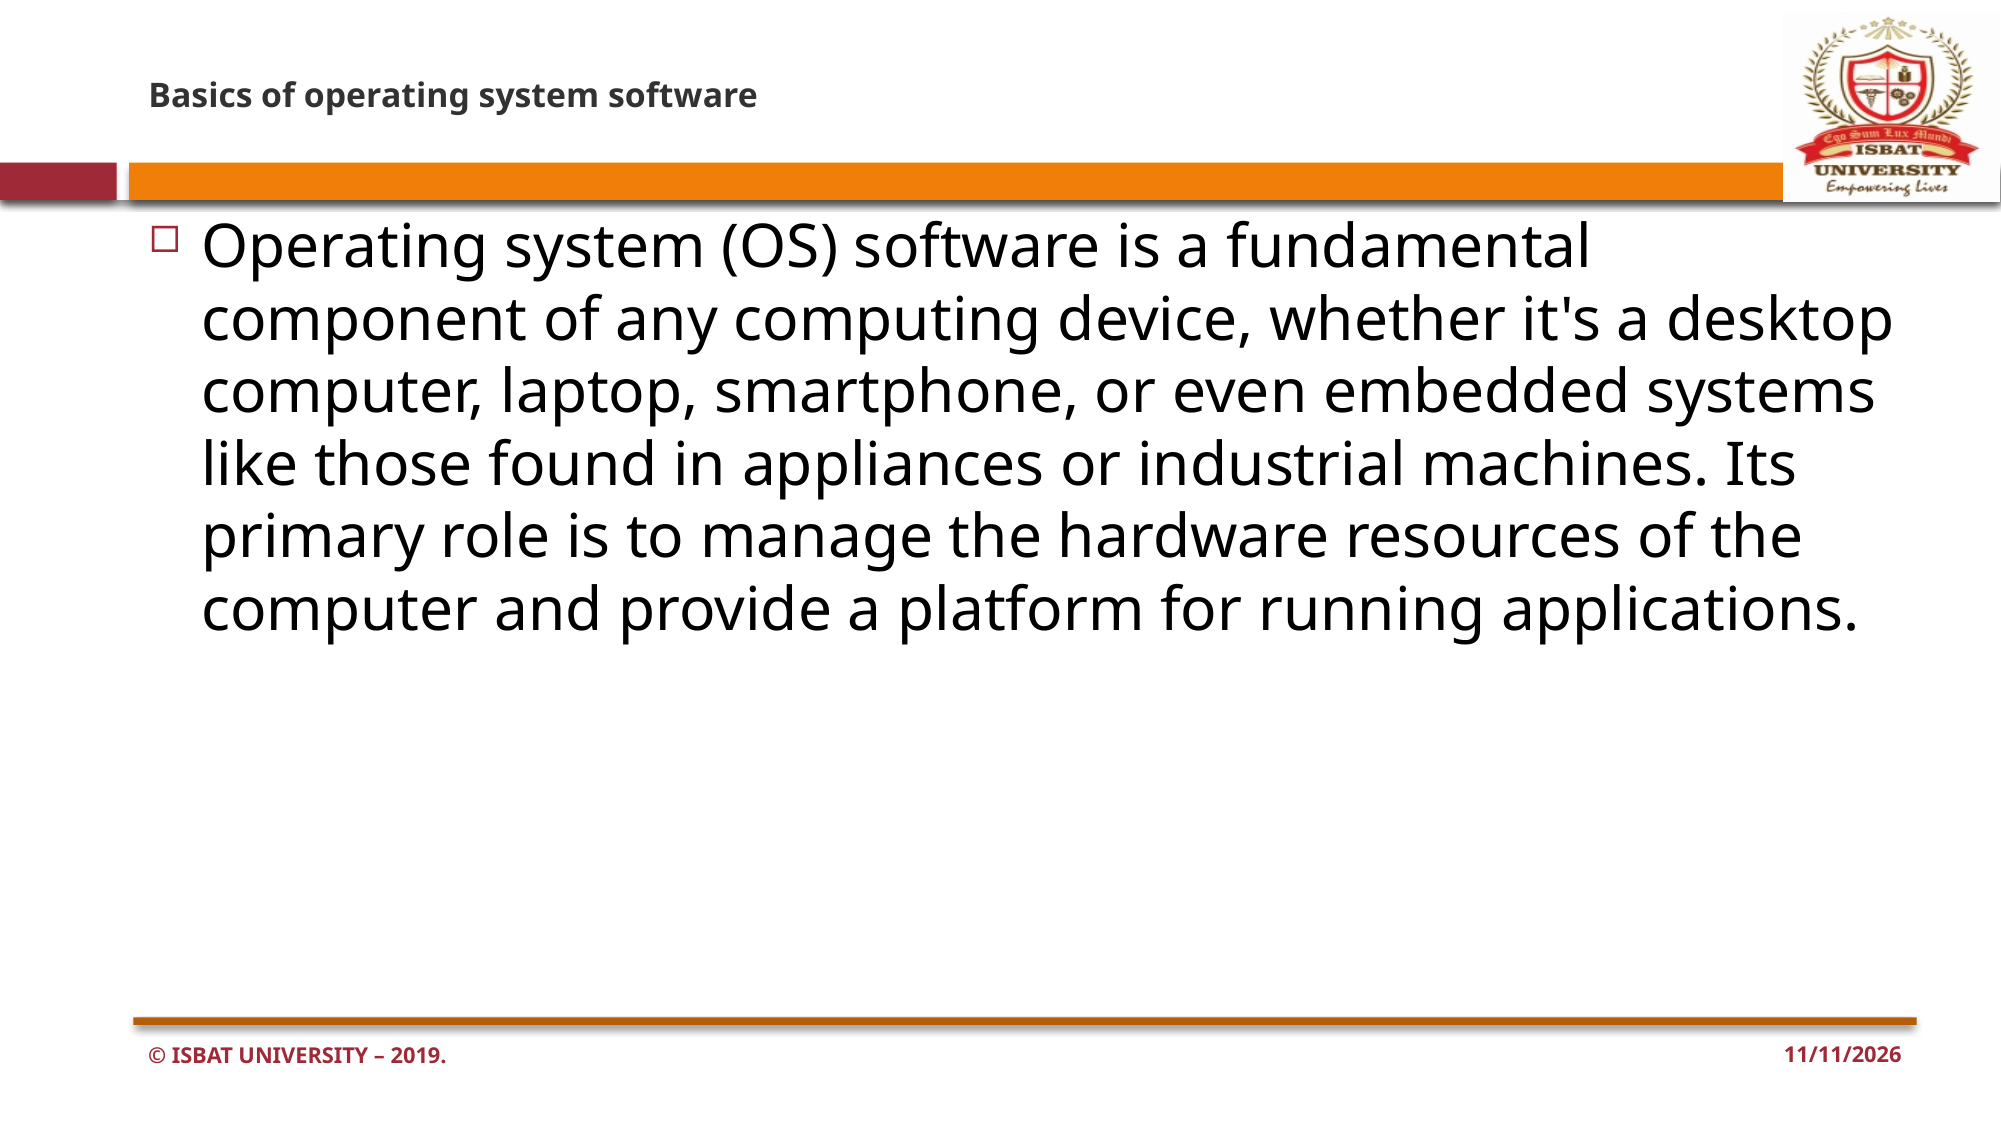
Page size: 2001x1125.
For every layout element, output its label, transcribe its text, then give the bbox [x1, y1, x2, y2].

list Operating system (OS) software is a fundamental component of any computing device, whether it's a desktop computer, laptop, smartphone, or even embedded systems like those found in appliances or industrial machines. Its primary role is to manage the hardware resources of the computer and provide a platform for running applications. [133, 200, 1918, 1000]
picture [1783, 12, 2000, 202]
title Basics of operating system software [133, 24, 1784, 163]
